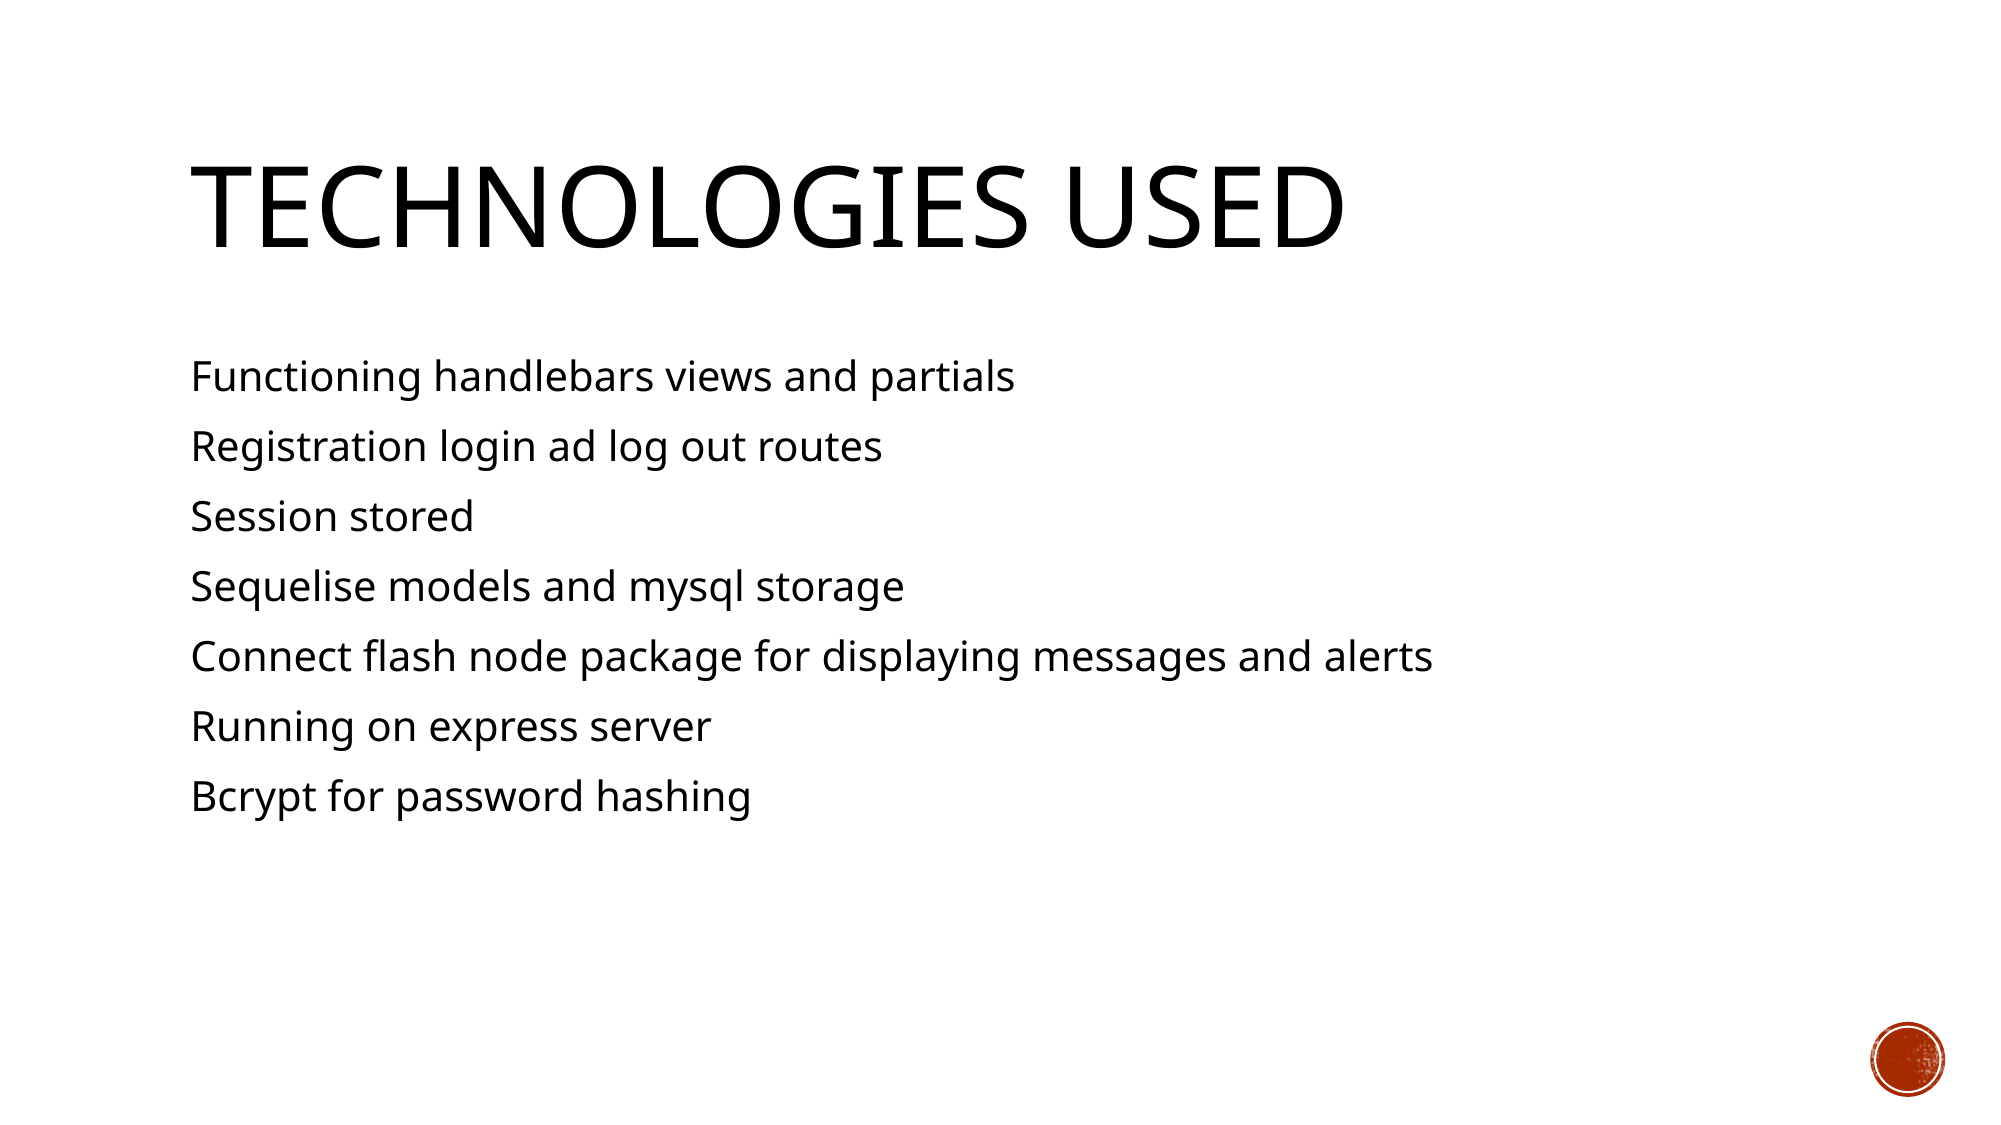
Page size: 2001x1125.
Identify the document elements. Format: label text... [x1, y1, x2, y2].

list Functioning handlebars views and partials Registration login ad log out routes Session stored Sequelise models and mysql storage Connect flash node package for displaying messages and alerts Running on express server Bcrypt for password hashing [175, 348, 1826, 1013]
title TECHNOLOGIES USED [175, 79, 1826, 344]
